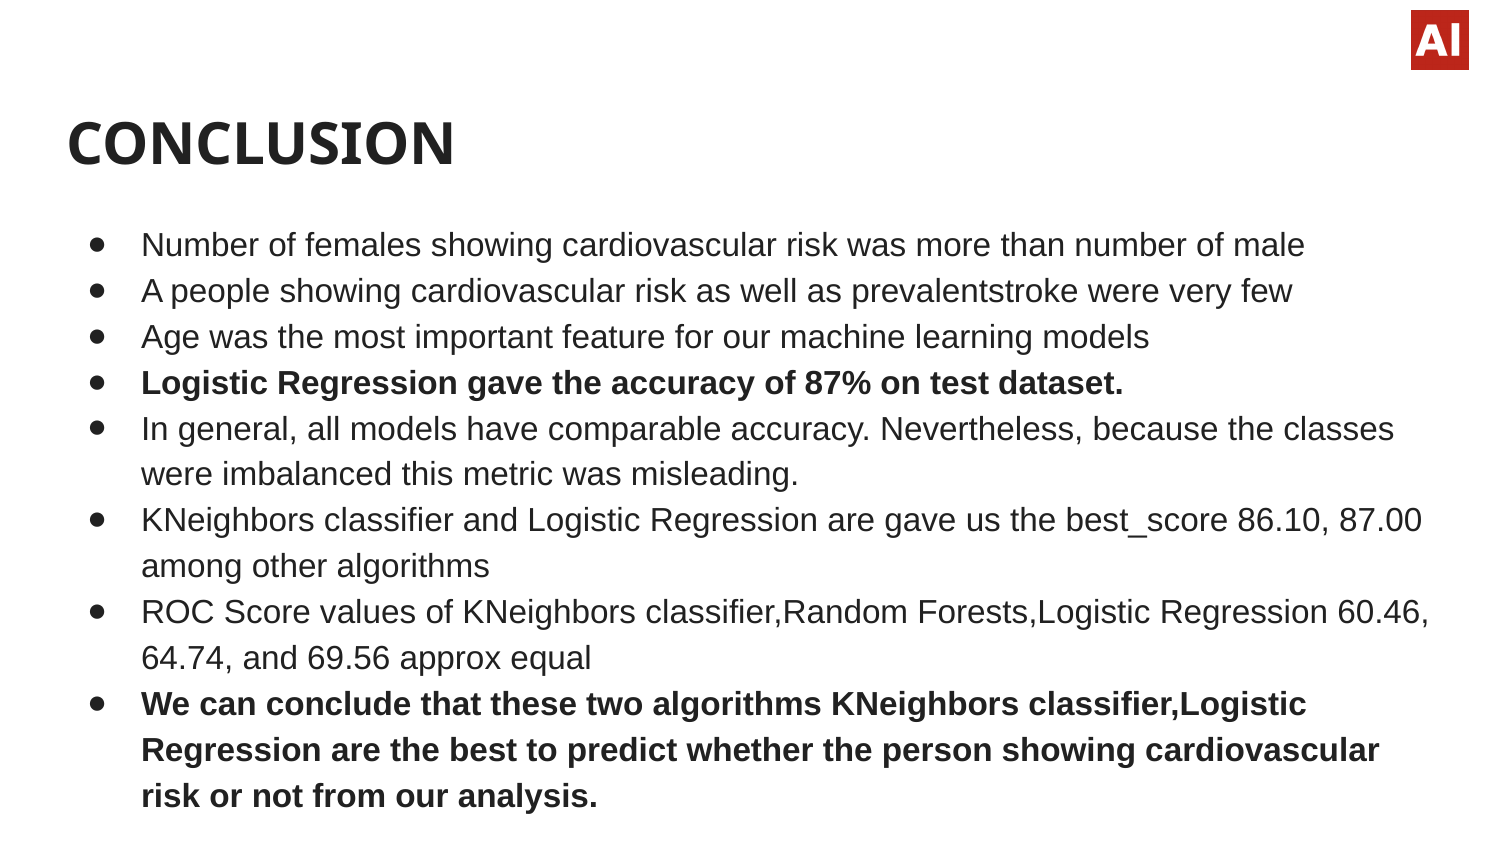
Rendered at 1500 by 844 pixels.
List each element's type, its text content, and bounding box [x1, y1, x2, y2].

subtitle Number of females showing cardiovascular risk was more than number of male A people showing cardiovascular risk as well as prevalentstroke were very few Age was the most important feature for our machine learning models Logistic Regression gave the accuracy of 87% on test dataset. In general, all models have comparable accuracy. Nevertheless, because the classes were imbalanced this metric was misleading. KNeighbors classifier and Logistic Regression are gave us the best_score 86.10, 87.00 among other algorithms ROC Score values of KNeighbors classifier,Random Forests,Logistic Regression 60.46, 64.74, and 69.56 approx equal We can conclude that these two algorithms KNeighbors classifier,Logistic Regression are the best to predict whether the person showing cardiovascular risk or not from our analysis. [51, 202, 1449, 844]
title CONCLUSION [51, 42, 1449, 192]
picture [1411, 10, 1469, 70]
